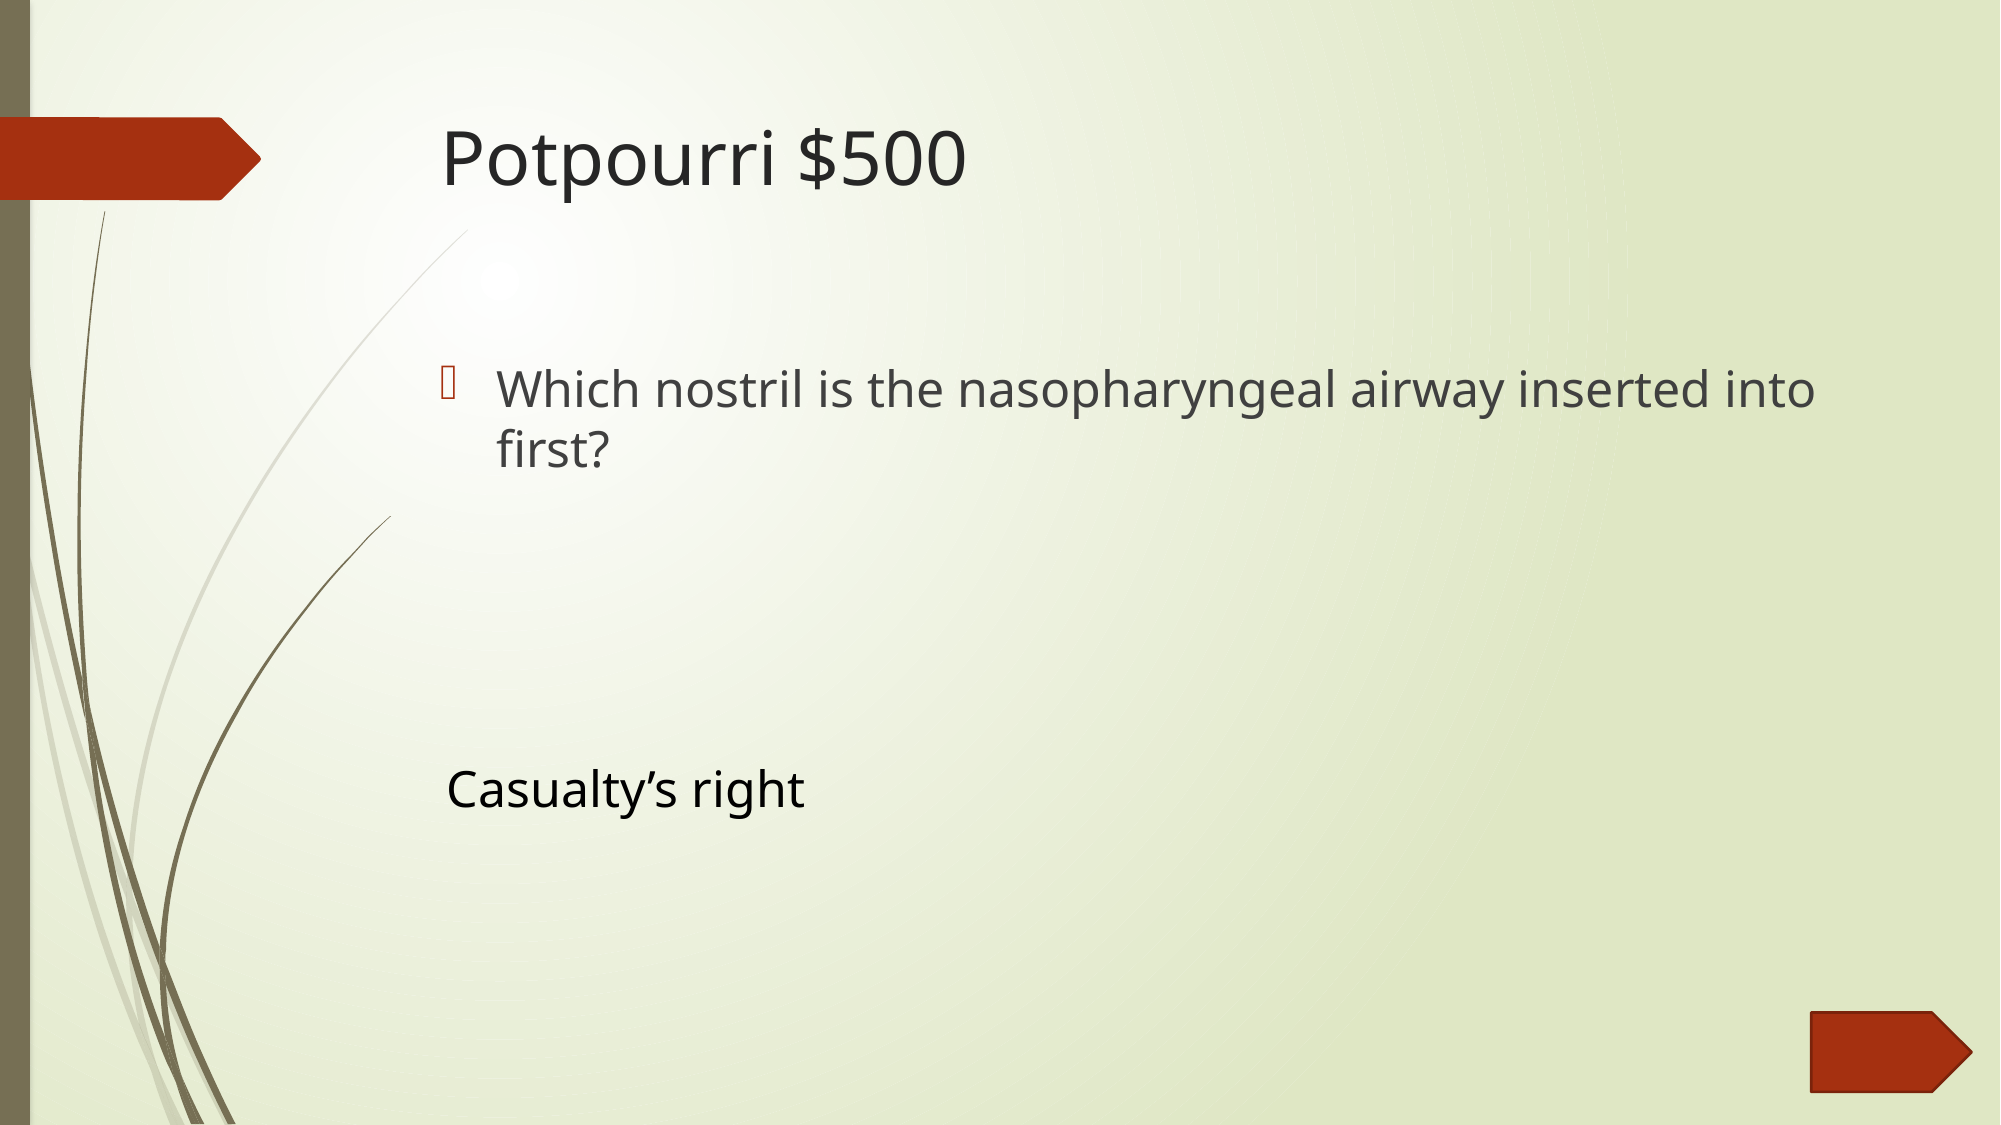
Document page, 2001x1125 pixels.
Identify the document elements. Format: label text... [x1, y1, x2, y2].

list Which nostril is the nasopharyngeal airway inserted into first? [424, 350, 1888, 970]
title Potpourri $500 [425, 102, 1888, 313]
text_box [1809, 1011, 1973, 1094]
text_box Casualty’s right [432, 749, 821, 825]
